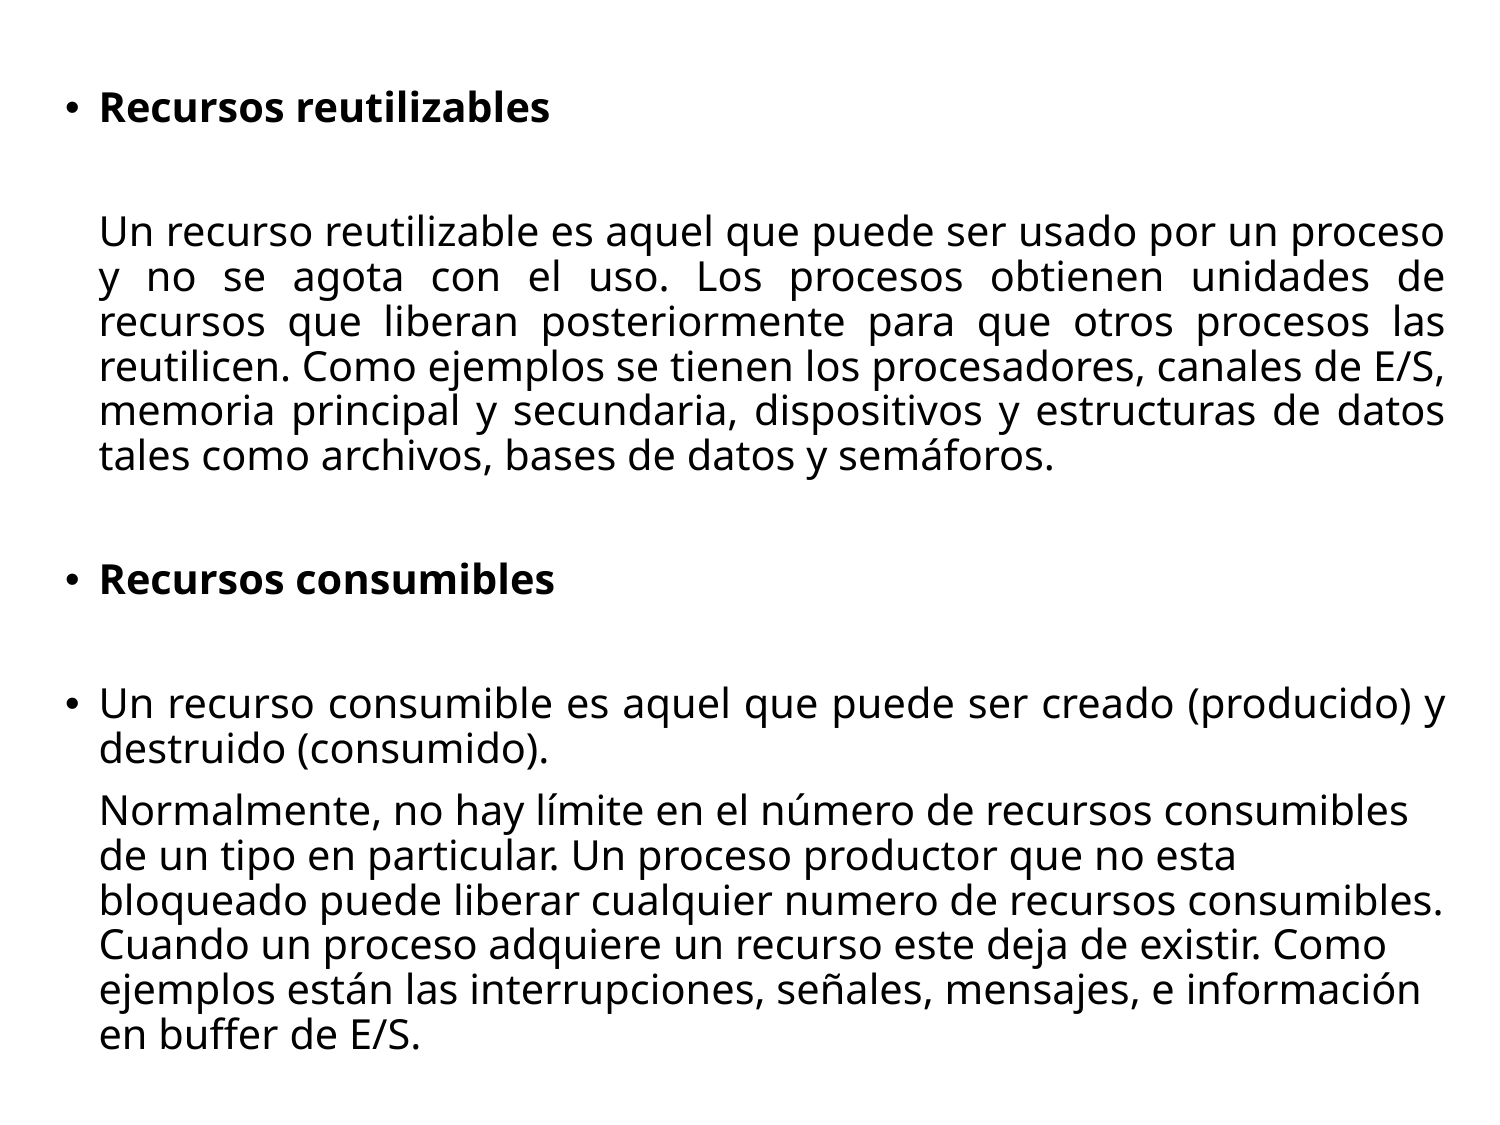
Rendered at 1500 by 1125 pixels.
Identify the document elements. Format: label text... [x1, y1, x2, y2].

list Recursos reutilizables Un recurso reutilizable es aquel que puede ser usado por un proceso y no se agota con el uso. Los procesos obtienen unidades de recursos que liberan posteriormente para que otros procesos las reutilicen. Como ejemplos se tienen los procesadores, canales de E/S, memoria principal y secundaria, dispositivos y estructuras de datos tales como archivos, bases de datos y semáforos. Recursos consumibles Un recurso consumible es aquel que puede ser creado (producido) y destruido (consumido). Normalmente, no hay límite en el número de recursos consumibles de un tipo en particular. Un proceso productor que no esta bloqueado puede liberar cualquier numero de recursos consumibles. Cuando un proceso adquiere un recurso este deja de existir. Como ejemplos están las interrupciones, señales, mensajes, e información en buffer de E/S. [50, 24, 1463, 1075]
